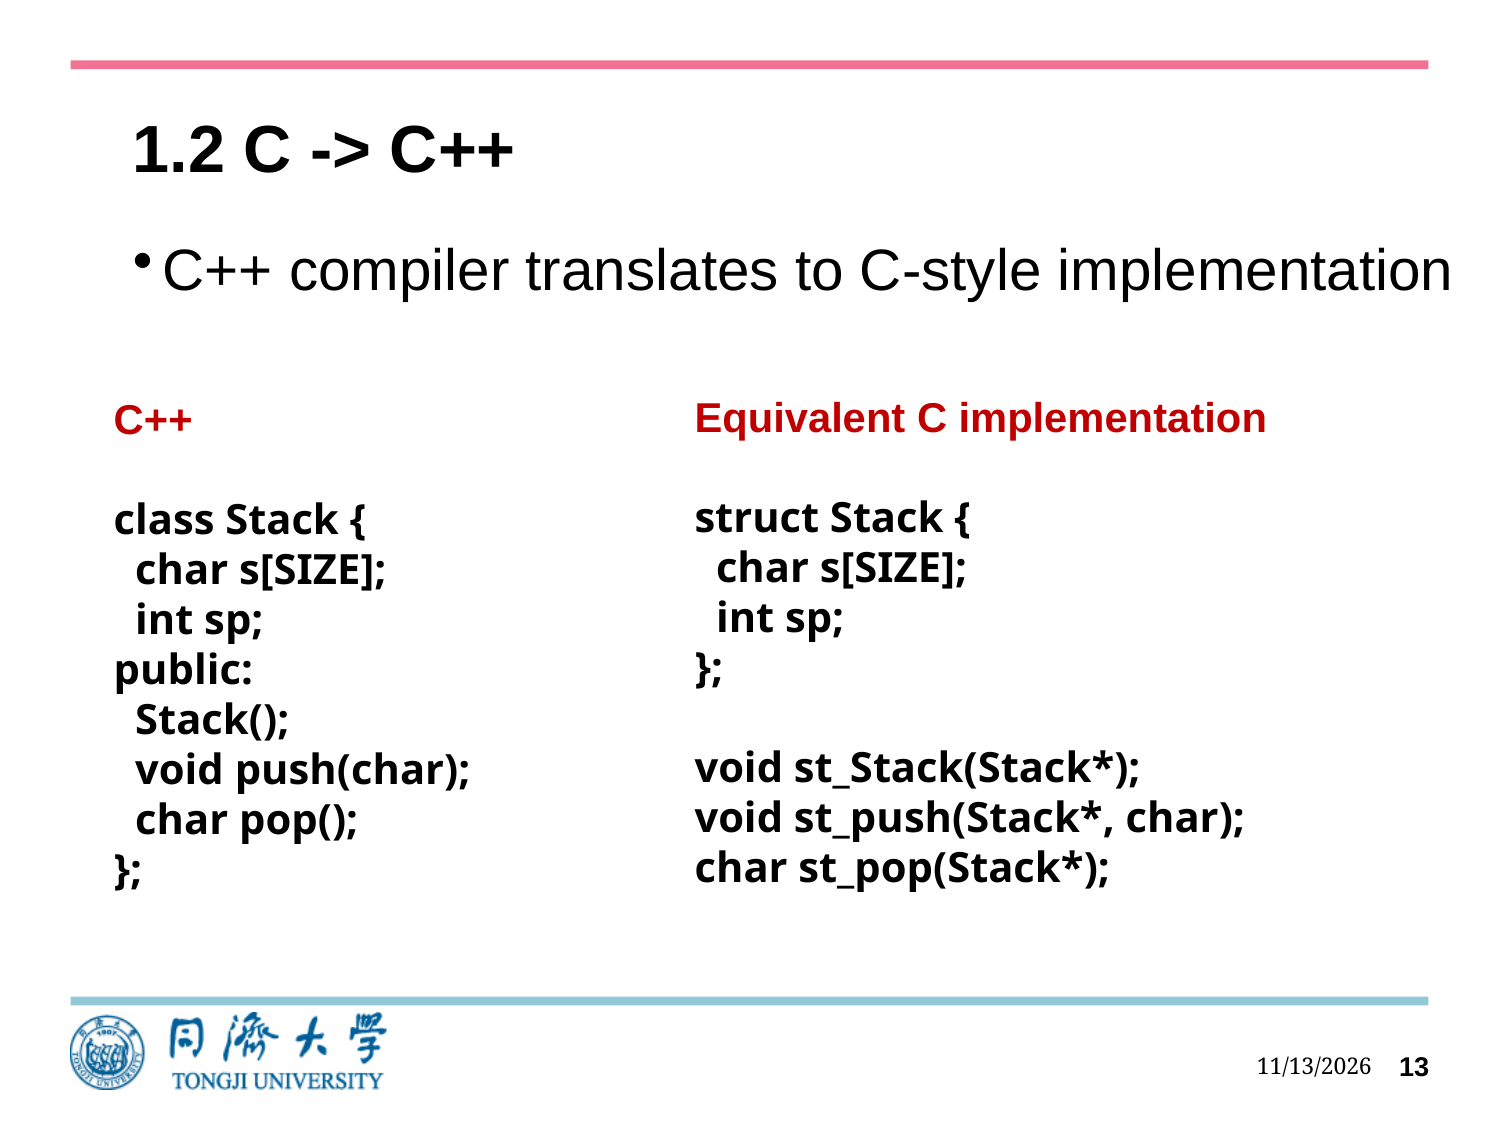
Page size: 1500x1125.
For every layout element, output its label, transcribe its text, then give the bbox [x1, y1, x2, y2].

text_box Equivalent C implementation struct Stack { char s[SIZE]; int sp; }; void st_Stack(Stack*); void st_push(Stack*, char); char st_pop(Stack*); [679, 382, 1282, 898]
title 1.2 C -> C++ [117, 107, 1430, 224]
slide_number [1228, 1046, 1370, 1088]
list C++ compiler translates to C-style implementation [117, 224, 1475, 350]
text_box C++ class Stack { char s[SIZE]; int sp; public: Stack(); void push(char); char pop(); }; [98, 385, 486, 901]
slide_number 13 [1370, 1046, 1430, 1088]
picture [70, 1012, 388, 1090]
